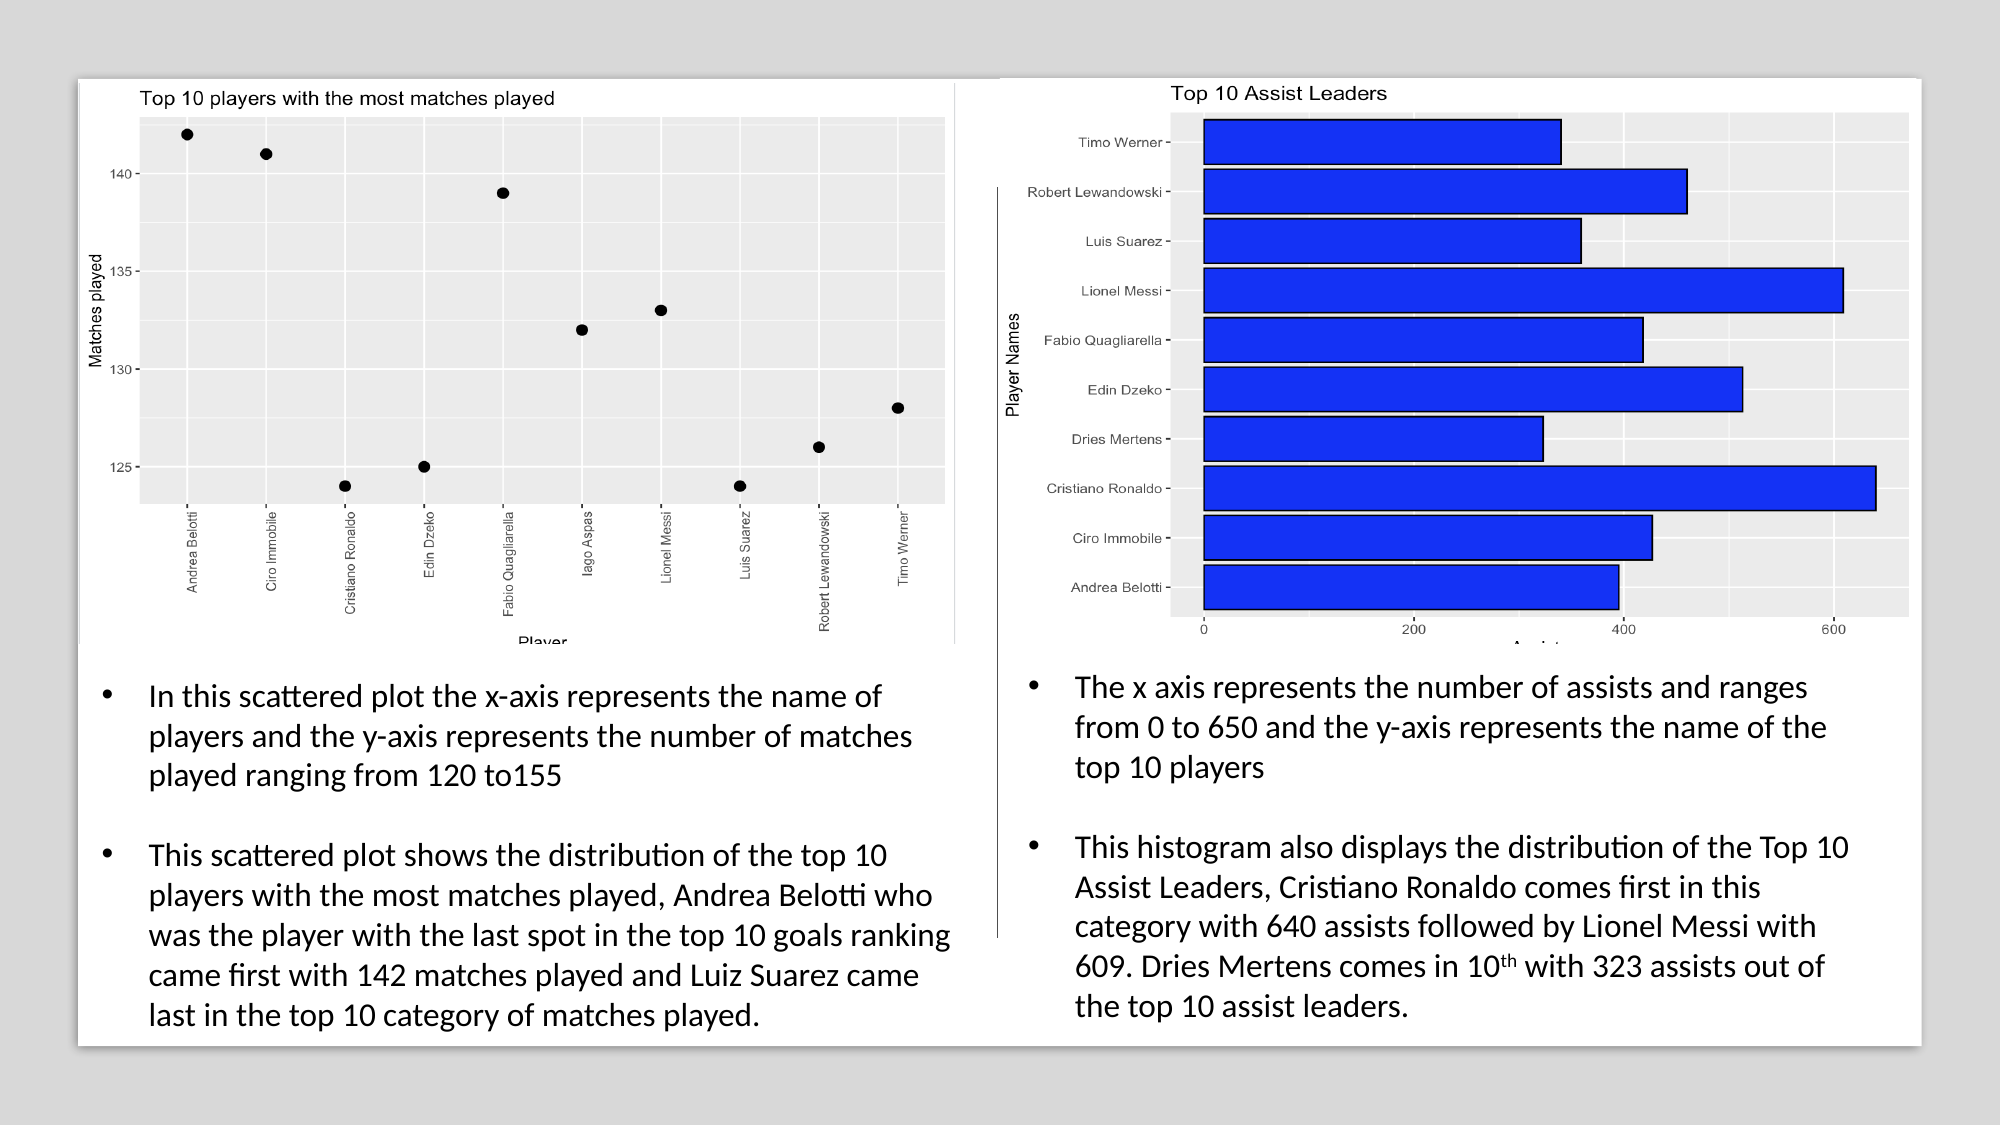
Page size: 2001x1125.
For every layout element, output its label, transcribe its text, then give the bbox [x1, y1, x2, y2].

text_box [0, 0, 2000, 1125]
text_box In this scattered plot the x-axis represents the name of players and the y-axis represents the number of matches played ranging from 120 to155 This scattered plot shows the distribution of the top 10 players with the most matches played, Andrea Belotti who was the player with the last spot in the top 10 goals ranking came first with 142 matches played and Luiz Suarez came last in the top 10 category of matches played. [86, 666, 982, 1041]
text_box The x axis represents the number of assists and ranges from 0 to 650 and the y-axis represents the name of the top 10 players This histogram also displays the distribution of the Top 10 Assist Leaders, Cristiano Ronaldo comes first in this category with 640 assists followed by Lionel Messi with 609. Dries Mertens comes in 10th with 323 assists out of the top 10 assist leaders. [1013, 657, 1875, 1032]
text_box [77, 78, 1923, 1047]
picture [999, 78, 1917, 644]
picture [77, 83, 956, 644]
